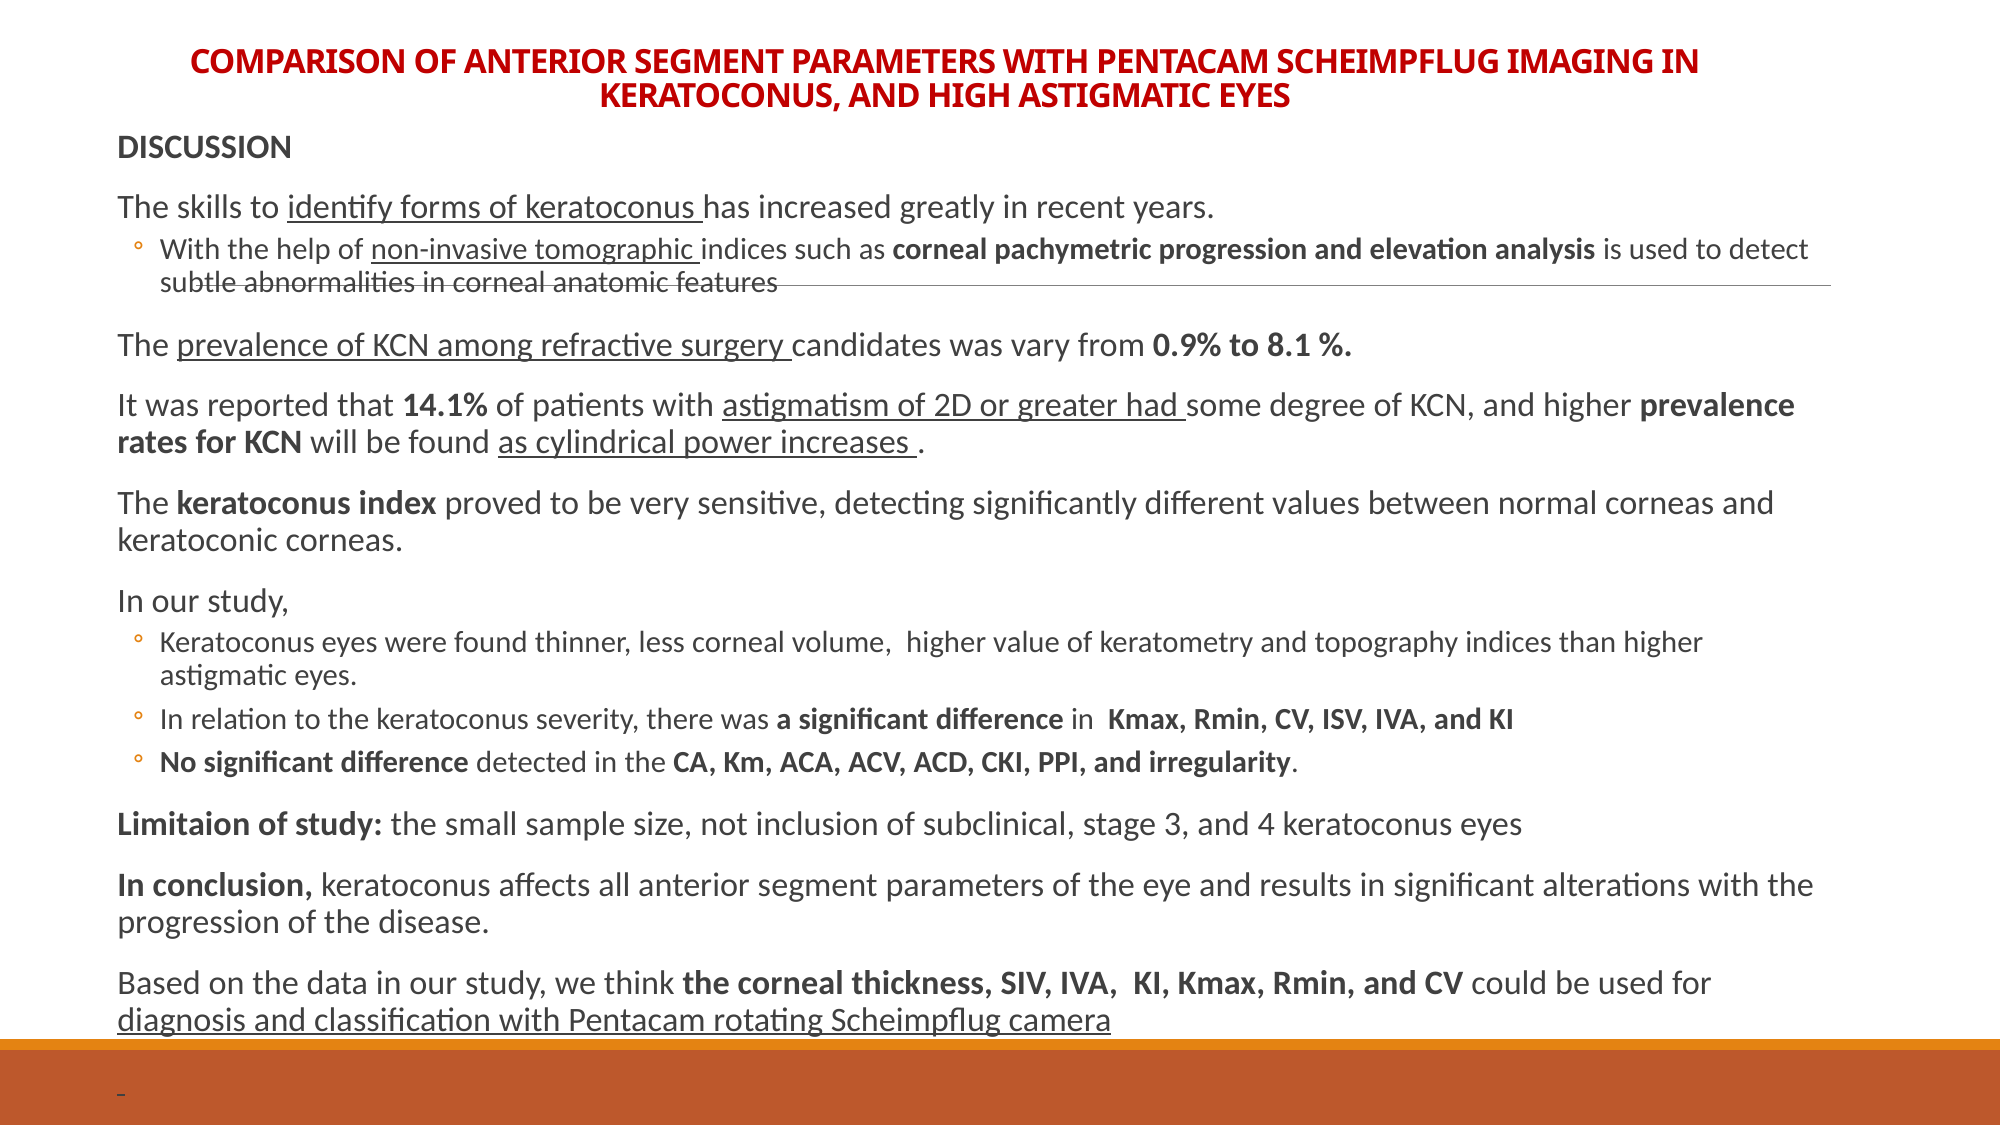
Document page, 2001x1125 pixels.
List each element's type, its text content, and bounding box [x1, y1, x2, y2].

list DISCUSSION The skills to identify forms of keratoconus has increased greatly in recent years. With the help of non-invasive tomographic indices such as corneal pachymetric progression and elevation analysis is used to detect subtle abnormalities in corneal anatomic features The prevalence of KCN among refractive surgery candidates was vary from 0.9% to 8.1 %. It was reported that 14.1% of patients with astigmatism of 2D or greater had some degree of KCN, and higher prevalence rates for KCN will be found as cylindrical power increases . The keratoconus index proved to be very sensitive, detecting significantly different values between normal corneas and keratoconic corneas. In our study, Keratoconus eyes were found thinner, less corneal volume, higher value of keratometry and topography indices than higher astigmatic eyes. In relation to the keratoconus severity, there was a significant difference in Kmax, Rmin, CV, ISV, IVA, and KI No significant difference detected in the CA, Km, ACA, ACV, ACD, CKI, PPI, and irregularity. Limitaion of study: the small sample size, not inclusion of subclinical, stage 3, and 4 keratoconus eyes In conclusion, keratoconus affects all anterior segment parameters of the eye and results in significant alterations with the progression of the disease. Based on the data in our study, we think the corneal thickness, SIV, IVA, KI, Kmax, Rmin, and CV could be used for diagnosis and classification with Pentacam rotating Scheimpflug camera [103, 122, 1830, 1110]
text_box COMPARISON OF ANTERIOR SEGMENT PARAMETERS WITH PENTACAM SCHEIMPFLUG IMAGING IN KERATOCONUS, AND HIGH ASTIGMATIC EYES [60, 0, 1830, 122]
